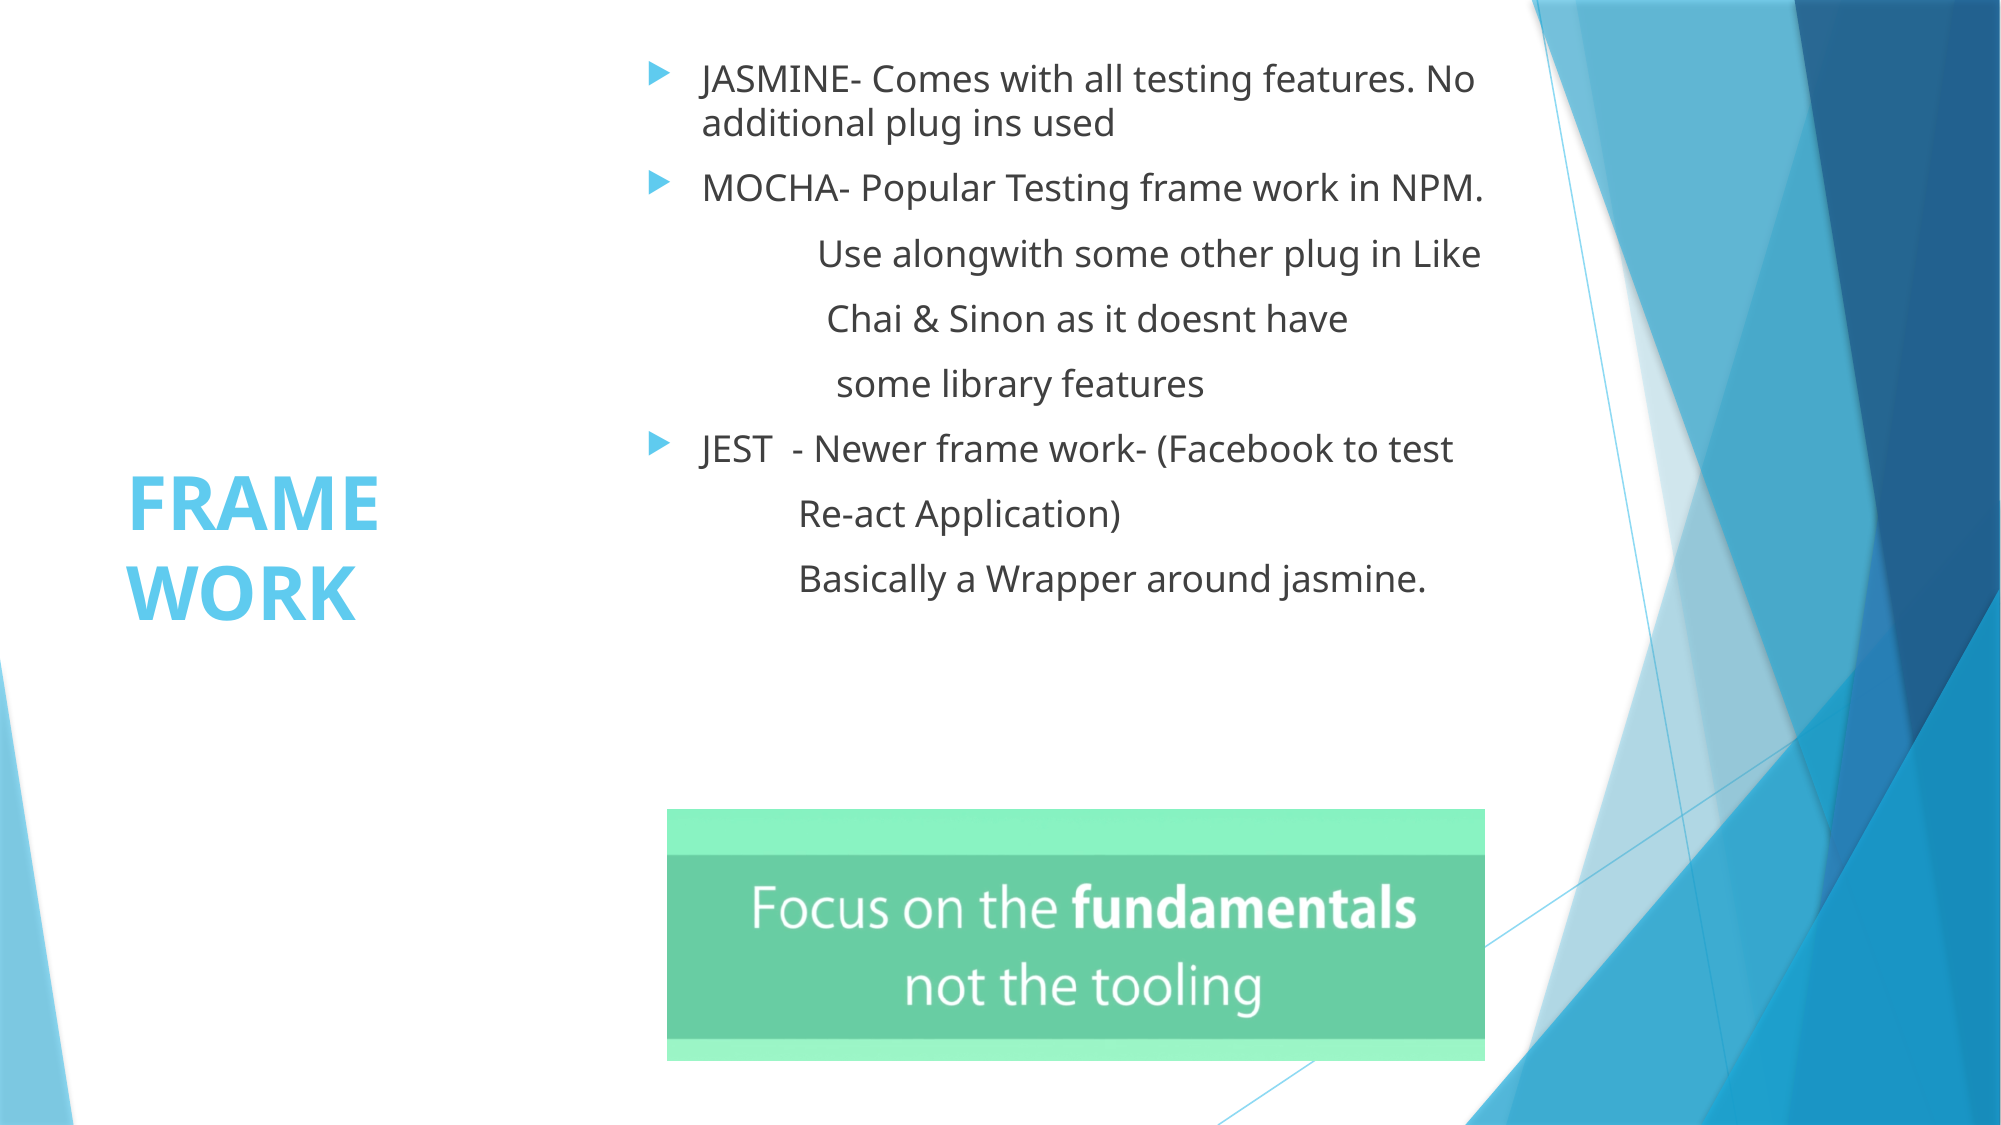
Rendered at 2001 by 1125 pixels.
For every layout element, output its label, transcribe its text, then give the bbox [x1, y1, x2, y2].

picture [667, 809, 1485, 1062]
list JASMINE- Comes with all testing features. No additional plug ins used MOCHA- Popular Testing frame work in NPM. Use alongwith some other plug in Like Chai & Sinon as it doesnt have some library features JEST - Newer frame work- (Facebook to test Re-act Application) Basically a Wrapper around jasmine. [631, 47, 1521, 627]
title FRAME WORK [111, 99, 594, 991]
